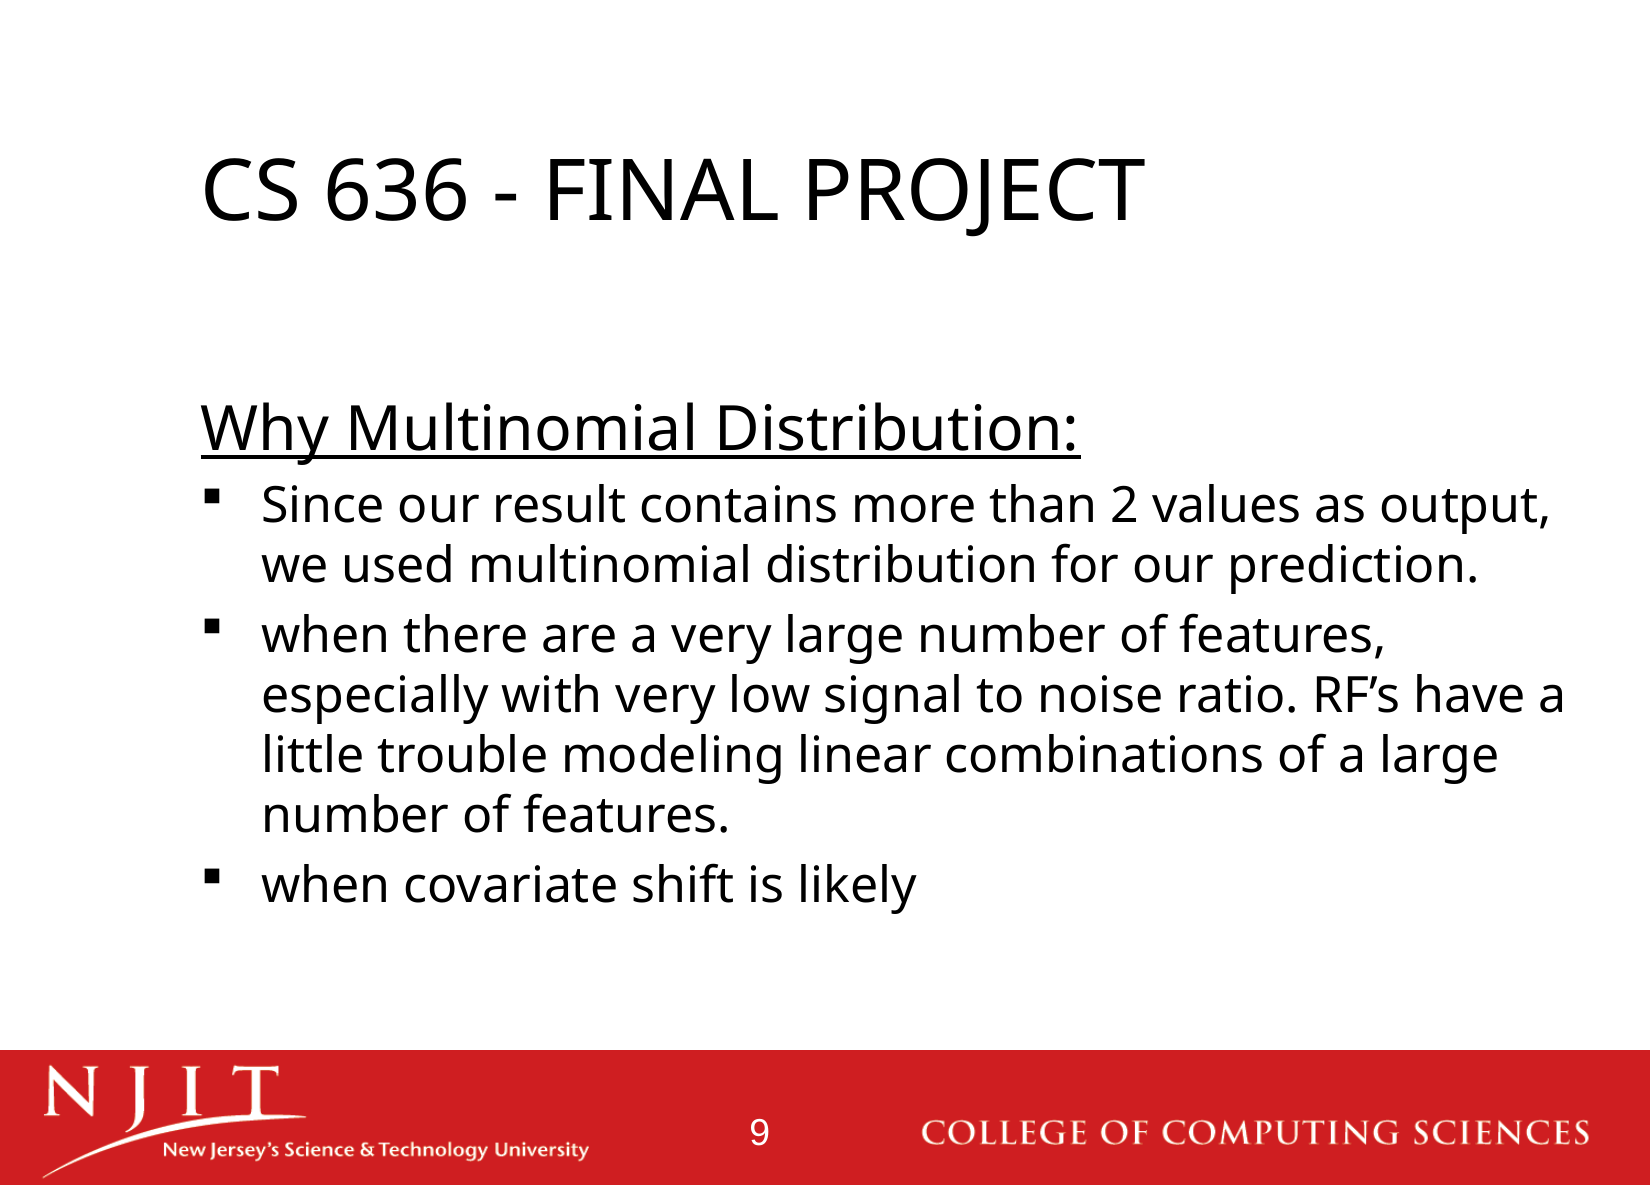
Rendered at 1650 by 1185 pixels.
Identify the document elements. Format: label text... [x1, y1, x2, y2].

picture [0, 1050, 1650, 1185]
title CS 636 - FINAL PROJECT [184, 127, 1587, 293]
list Why Multinomial Distribution: Since our result contains more than 2 values as output, we used multinomial distribution for our prediction. when there are a very large number of features, especially with very low signal to noise ratio. RF’s have a little trouble modeling linear combinations of a large number of features. when covariate shift is likely [184, 379, 1587, 953]
